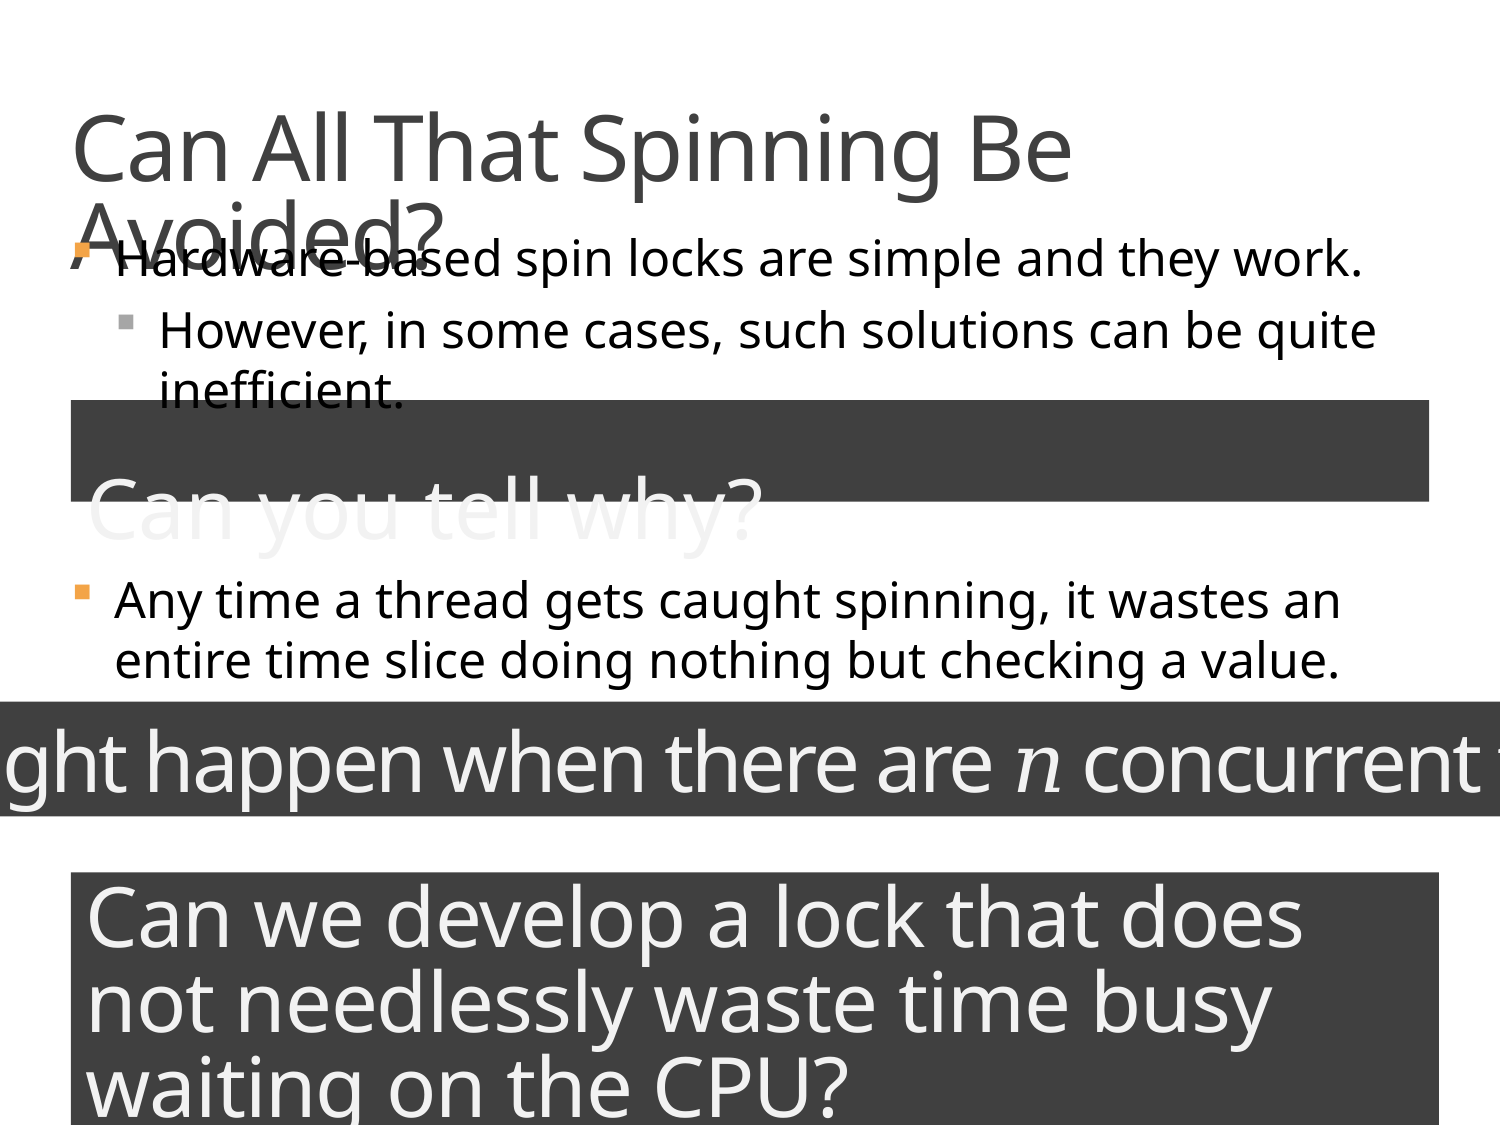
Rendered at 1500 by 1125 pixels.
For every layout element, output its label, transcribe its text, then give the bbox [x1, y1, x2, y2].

list Hardware-based spin locks are simple and they work. However, in some cases, such solutions can be quite inefficient. Can you tell why? Any time a thread gets caught spinning, it wastes an entire time slice doing nothing but checking a value. [70, 226, 1430, 701]
text_box Can we develop a lock that does not needlessly waste time busy waiting on the CPU? [70, 872, 1439, 1125]
title Can All That Spinning Be Avoided? [70, 104, 1430, 223]
text_box What might happen when there are 𝑛 concurrent threads? [0, 701, 1500, 817]
